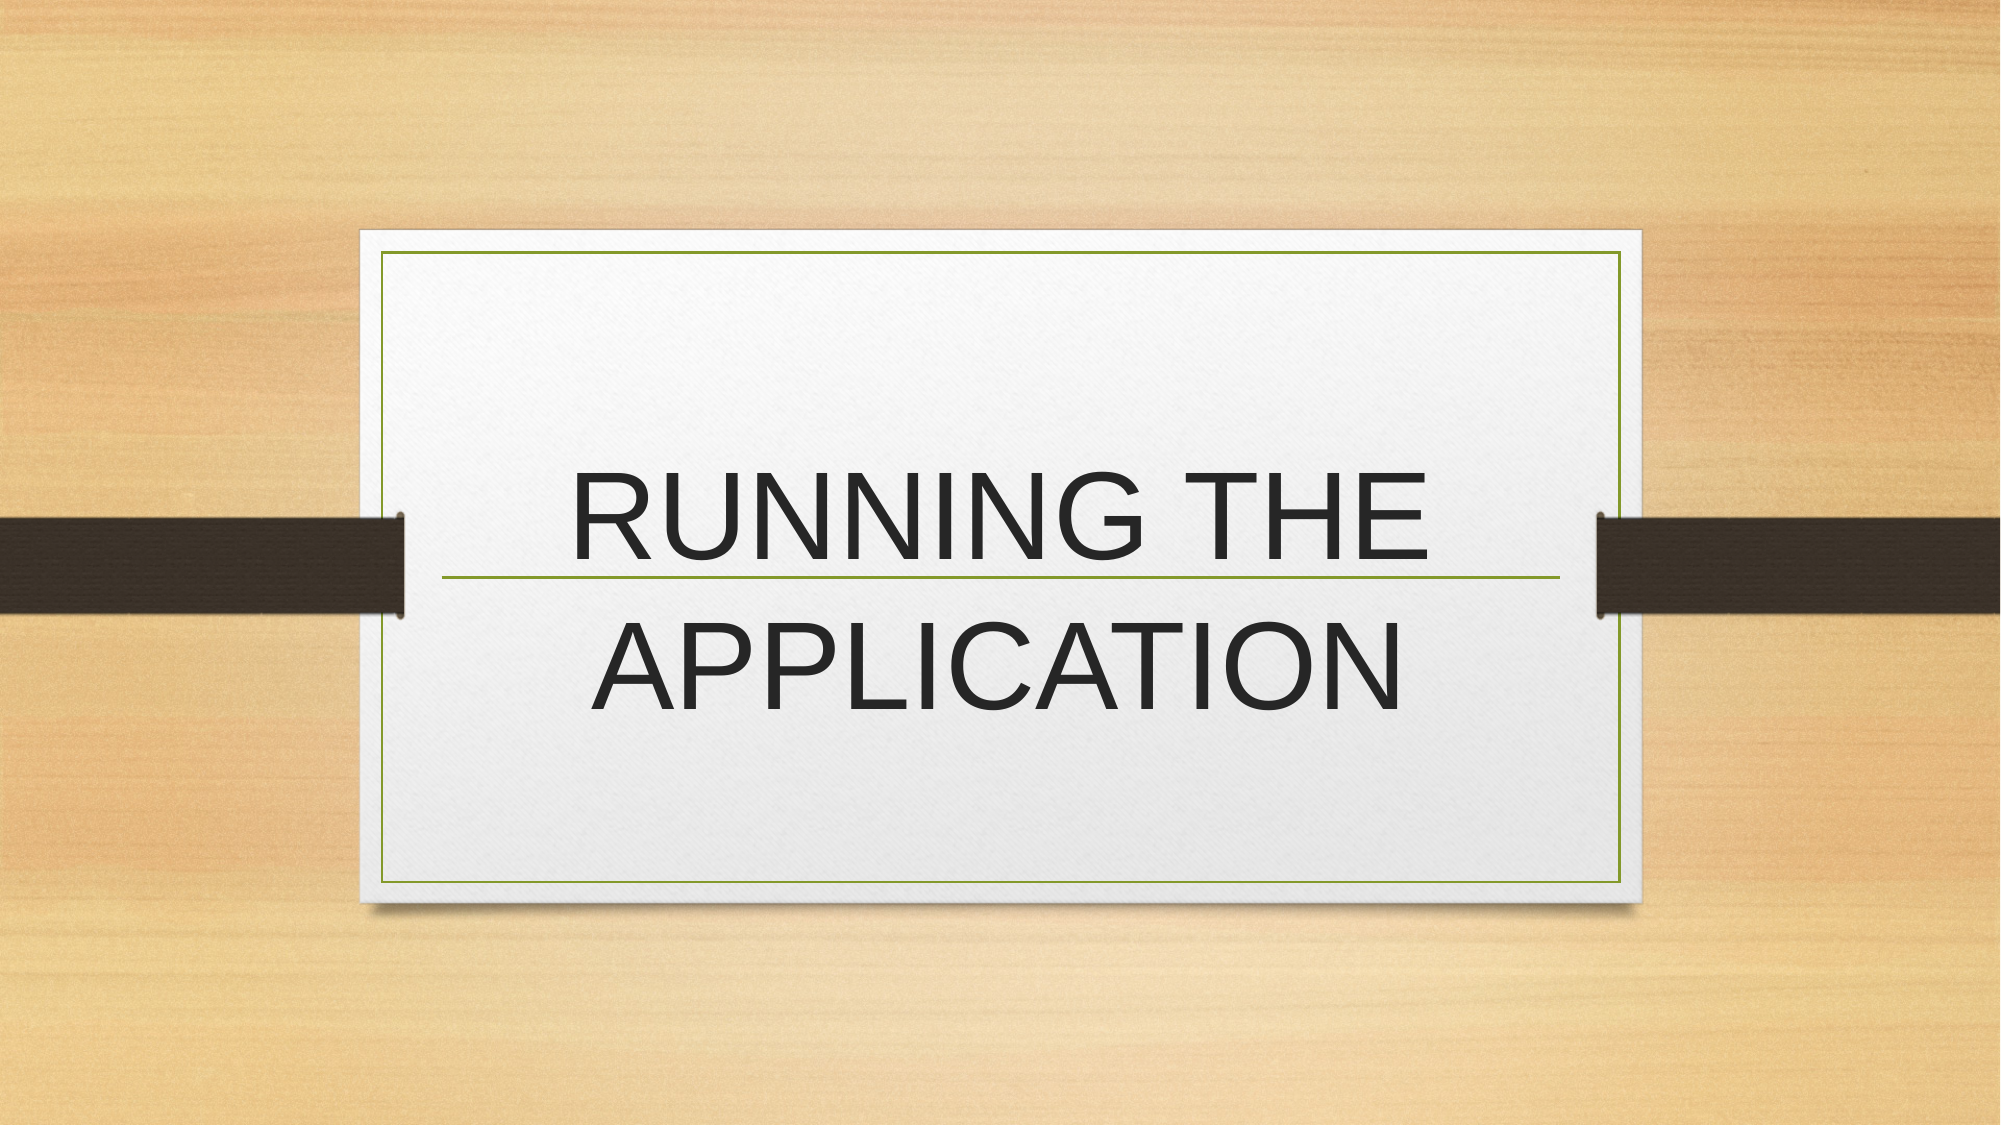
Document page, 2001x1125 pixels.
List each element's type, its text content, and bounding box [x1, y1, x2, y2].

picture [0, 0, 2001, 1125]
title RUNNING THE APPLICATION [440, 416, 1559, 742]
